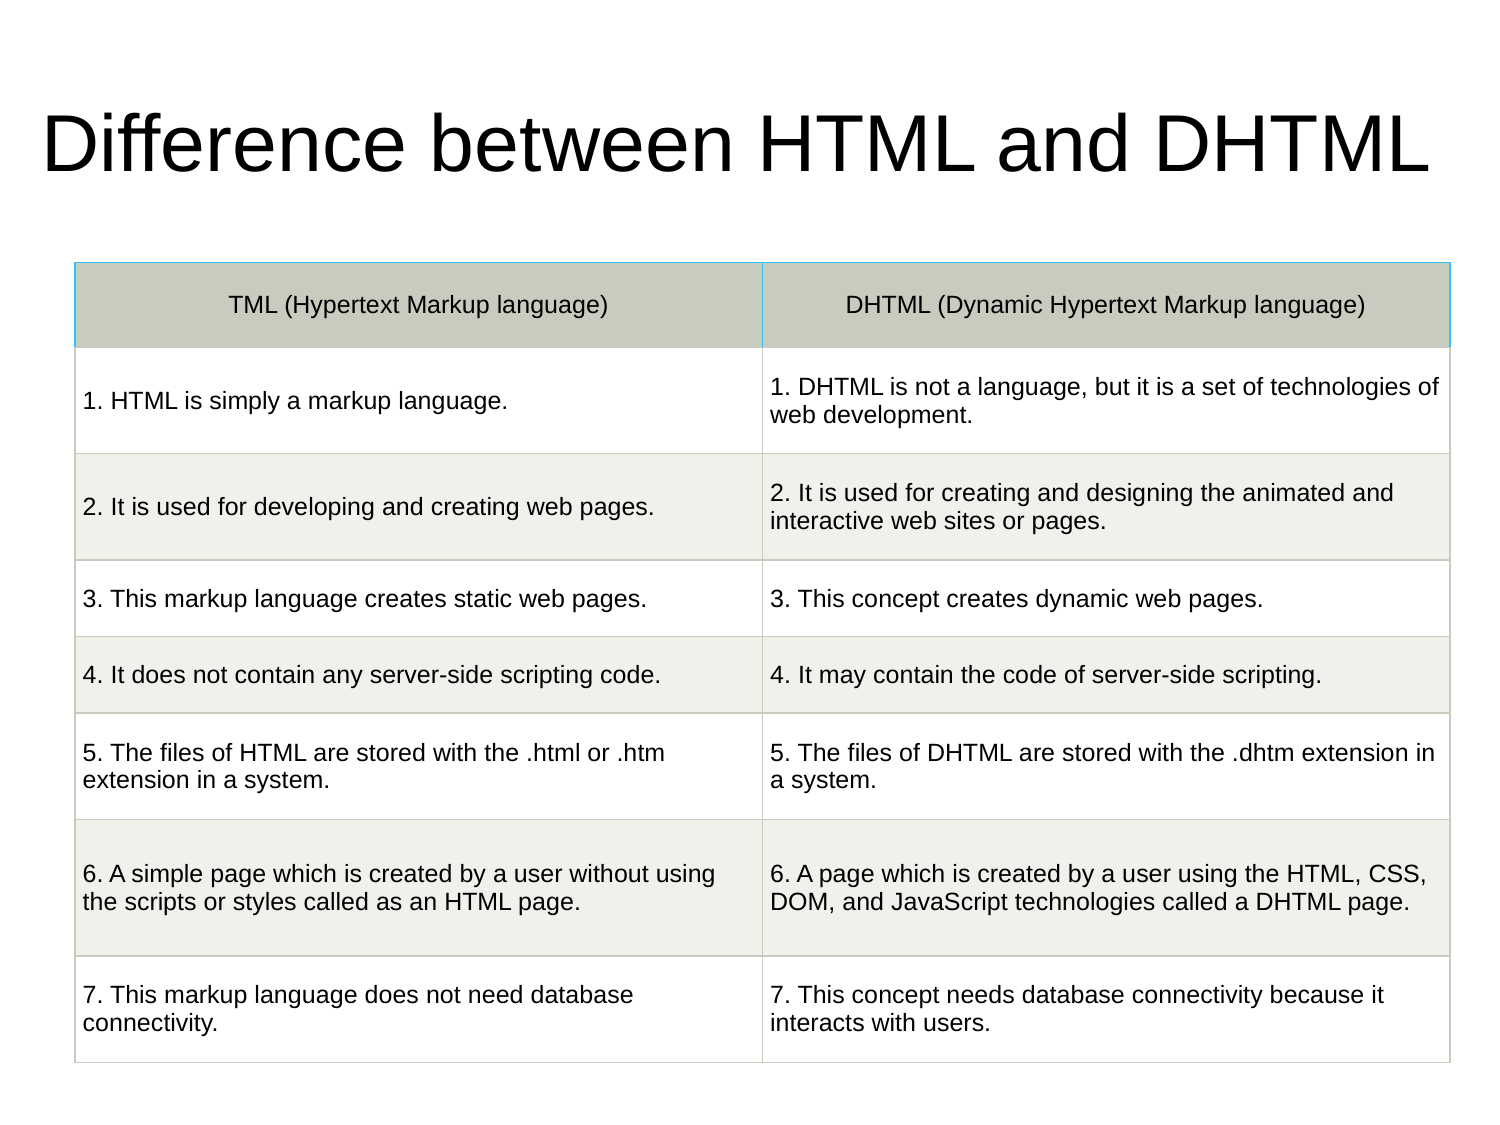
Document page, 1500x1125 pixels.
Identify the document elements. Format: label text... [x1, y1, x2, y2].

table_cell 2. It is used for developing and creating web pages. [76, 454, 762, 559]
table_cell 7. This concept needs database connectivity because it interacts with users. [763, 957, 1449, 1062]
table_header DHTML (Dynamic Hypertext Markup language) [763, 263, 1449, 347]
title Difference between HTML and DHTML [0, 45, 1475, 233]
table_cell 4. It may contain the code of server-side scripting. [763, 637, 1449, 712]
table_cell 7. This markup language does not need database connectivity. [76, 957, 762, 1062]
table_cell 6. A page which is created by a user using the HTML, CSS, DOM, and JavaScript technologies called a DHTML page. [763, 820, 1449, 955]
table_cell 1. DHTML is not a language, but it is a set of technologies of web development. [763, 348, 1449, 453]
table_cell 6. A simple page which is created by a user without using the scripts or styles called as an HTML page. [76, 820, 762, 955]
table_header TML (Hypertext Markup language) [76, 263, 762, 347]
table_cell 5. The files of DHTML are stored with the .dhtm extension in a system. [763, 714, 1449, 819]
table_cell 3. This concept creates dynamic web pages. [763, 561, 1449, 636]
table_cell 2. It is used for creating and designing the animated and interactive web sites or pages. [763, 454, 1449, 559]
table_cell 5. The files of HTML are stored with the .html or .htm extension in a system. [76, 714, 762, 819]
table_cell 1. HTML is simply a markup language. [76, 348, 762, 453]
table_cell 4. It does not contain any server-side scripting code. [76, 637, 762, 712]
table_cell 3. This markup language creates static web pages. [76, 561, 762, 636]
